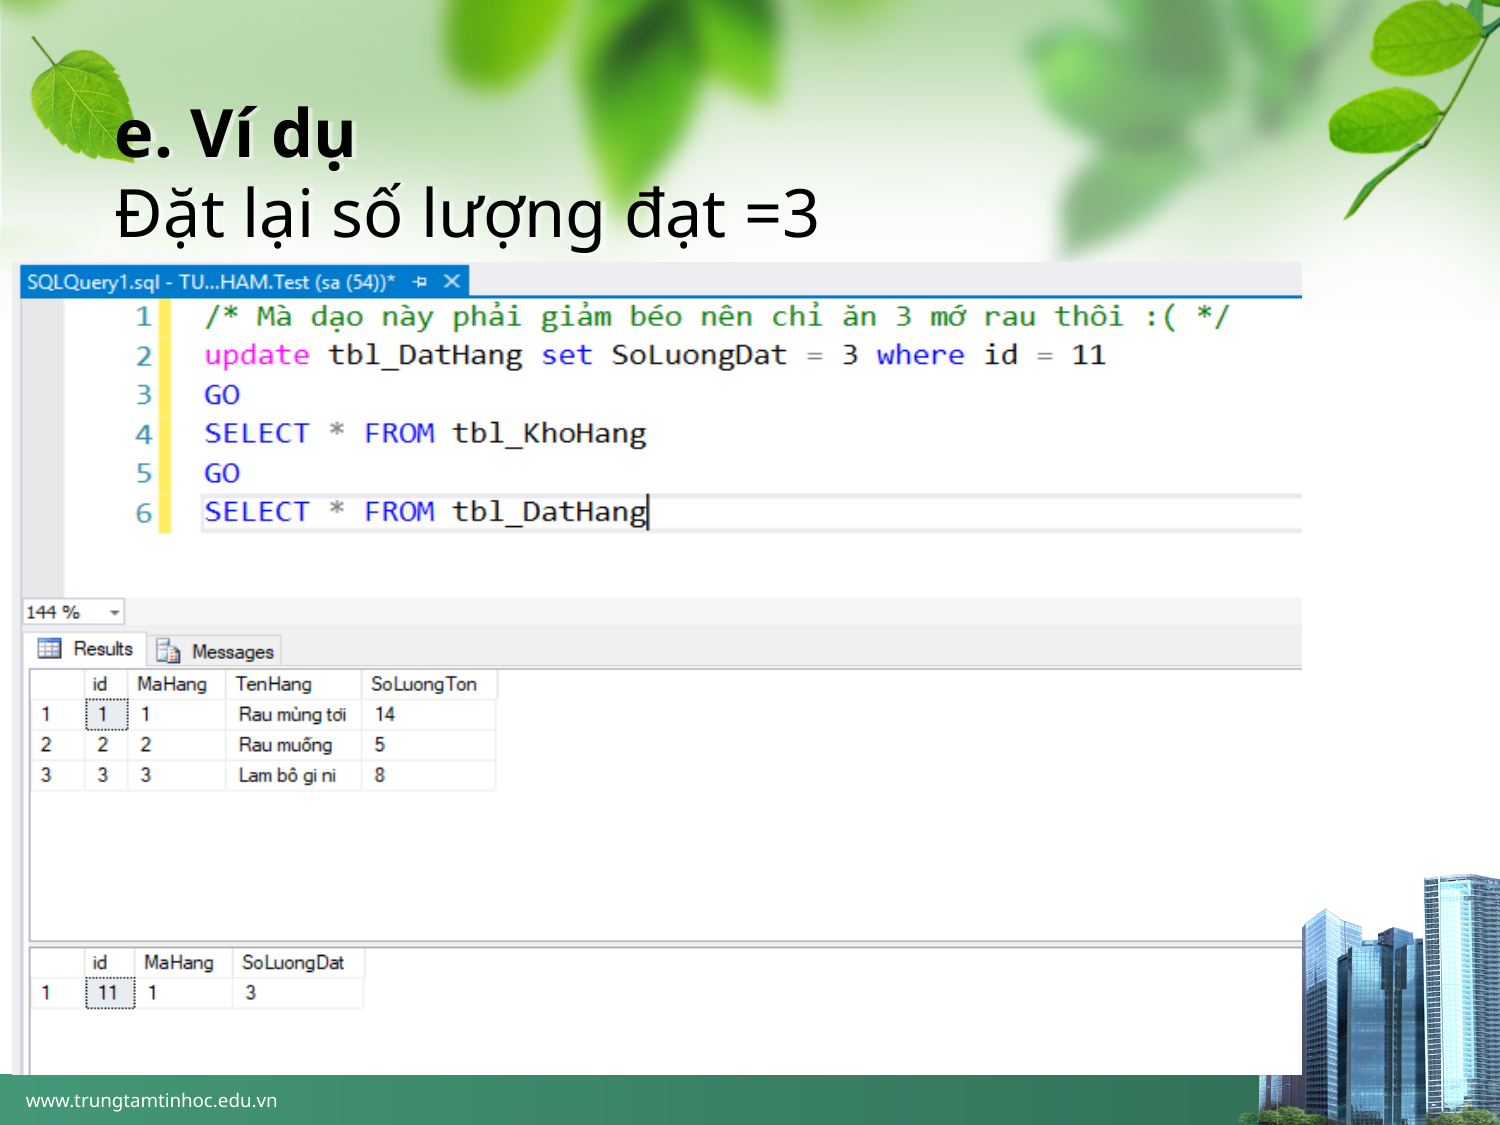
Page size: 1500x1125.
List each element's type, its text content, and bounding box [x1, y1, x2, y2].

title e. Ví dụ Đặt lại số lượng đạt =3 [99, 124, 1288, 218]
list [12, 262, 1302, 1076]
picture [0, 0, 1500, 319]
